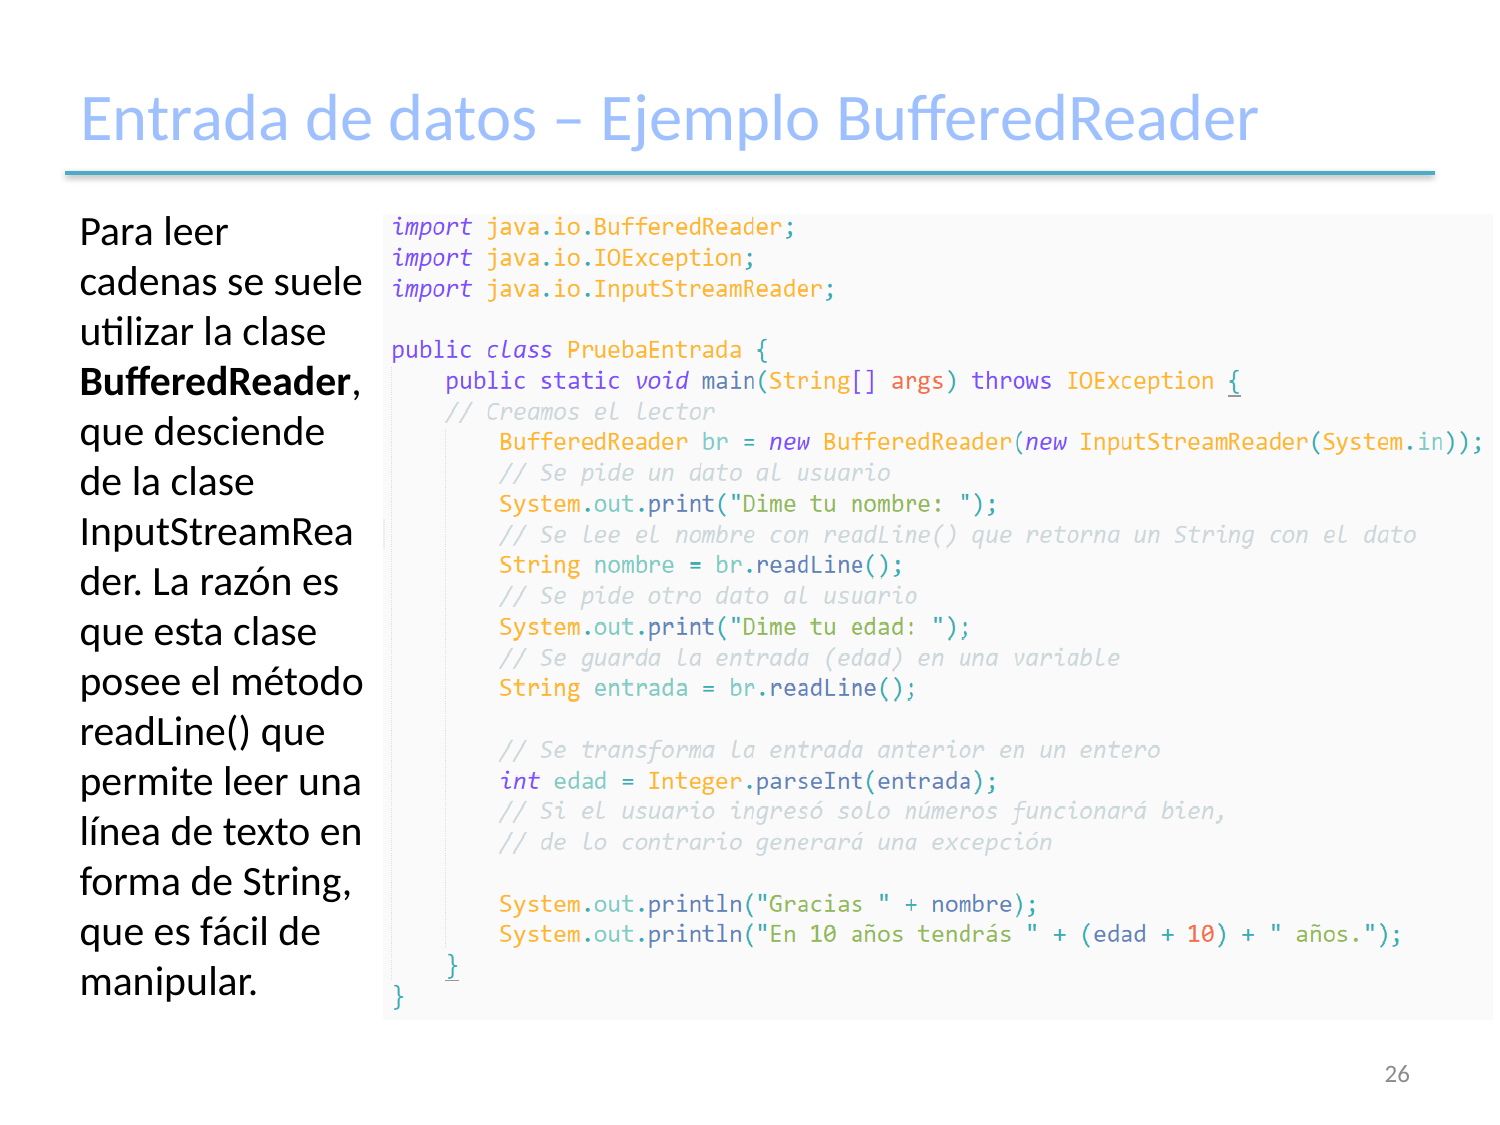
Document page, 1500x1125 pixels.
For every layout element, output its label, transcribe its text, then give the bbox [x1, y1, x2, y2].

title Entrada de datos – Ejemplo BufferedReader [64, 54, 1437, 171]
slide_number 26 [1074, 1042, 1425, 1103]
text_box Para leer cadenas se suele utilizar la clase BufferedReader, que desciende de la clase InputStreamReader. La razón es que esta clase posee el método readLine() que permite leer una línea de texto en forma de String, que es fácil de manipular. [64, 196, 384, 1012]
picture [383, 213, 1493, 1020]
